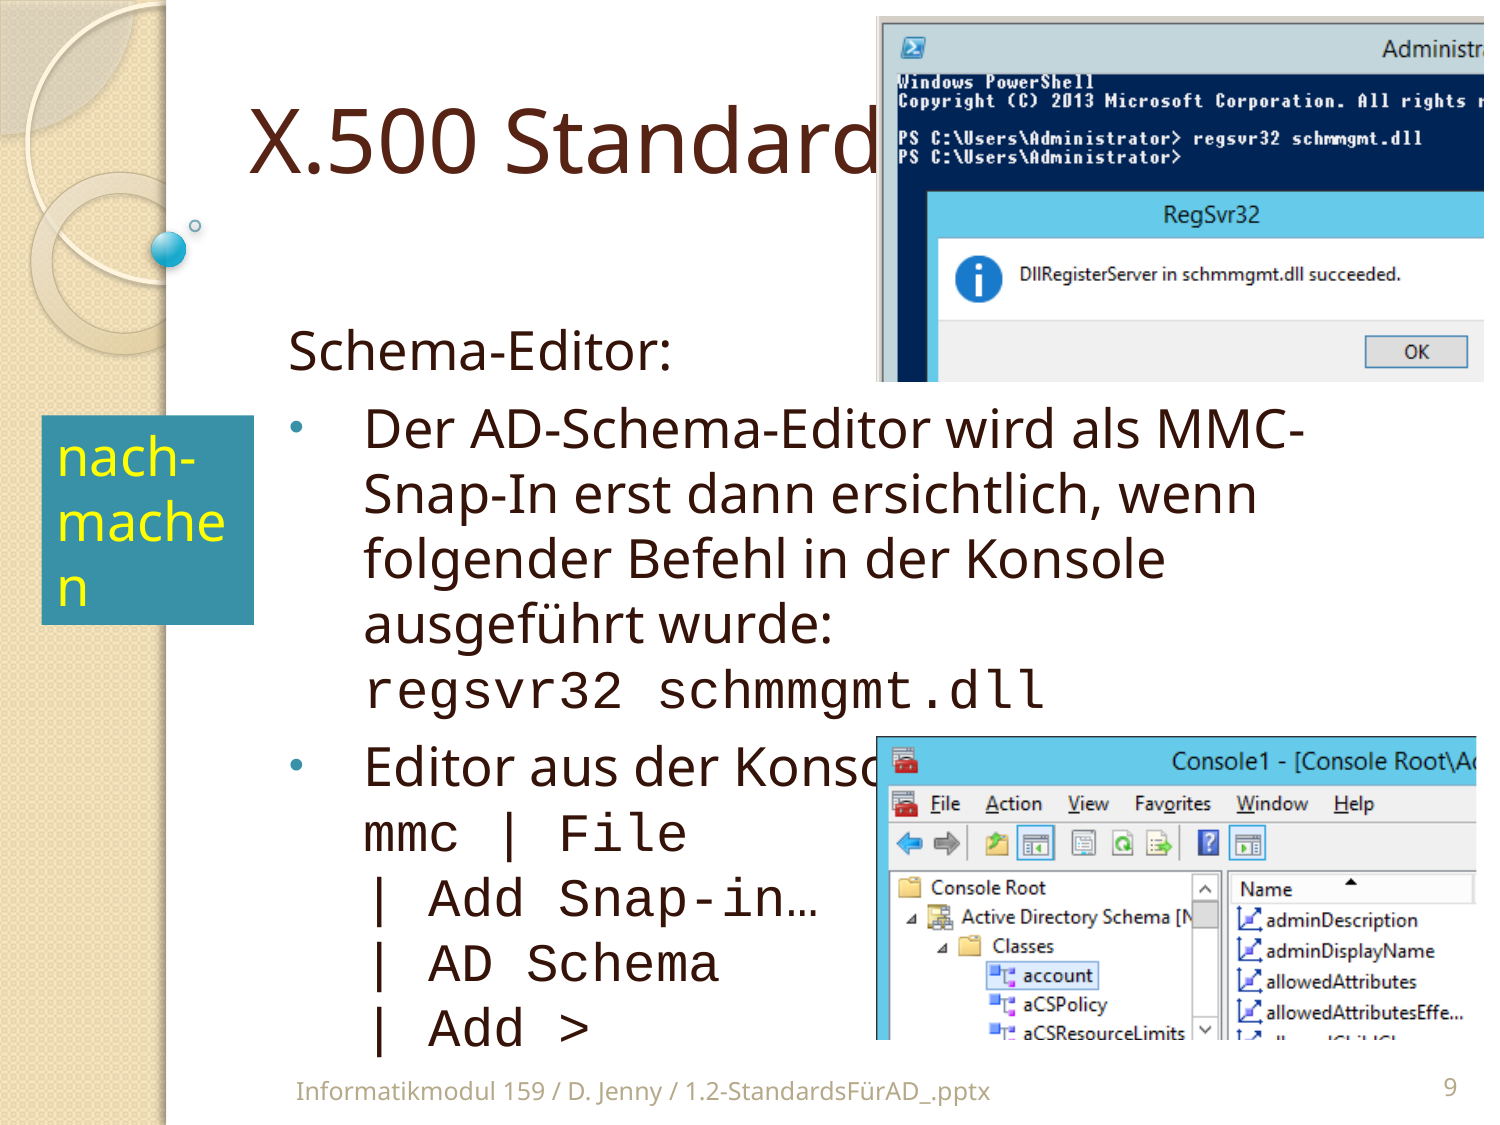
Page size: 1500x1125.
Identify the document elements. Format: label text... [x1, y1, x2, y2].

title X.500 Standard [234, 59, 868, 200]
picture [875, 16, 1485, 382]
footer Informatikmodul 159 / D. Jenny / 1.2-StandardsFürAD_.pptx [281, 1083, 1413, 1113]
text_box nach-machen [41, 415, 254, 625]
text_box Schema-Editor: Der AD-Schema-Editor wird als MMC- Snap-In erst dann ersichtlich, wenn folgender Befehl in der Konsole ausgeführt wurde: regsvr32 schmmgmt.dll Editor aus der Konsole öffnen: mmc | File | Add Snap-in… | AD Schema | Add > [269, 316, 1436, 1083]
picture [875, 736, 1477, 1041]
slide_number 9 [1413, 1034, 1488, 1113]
